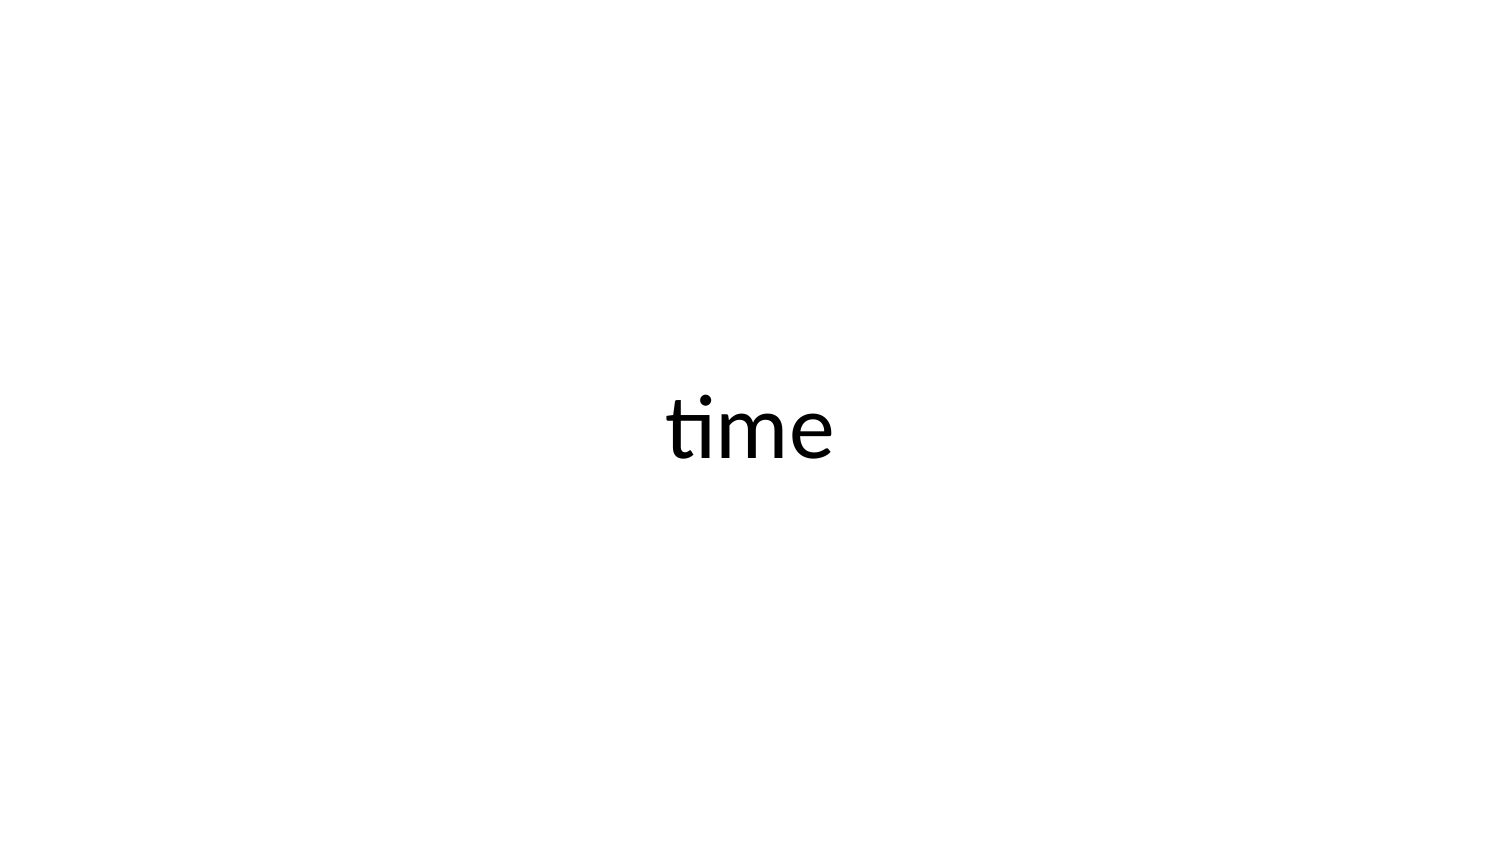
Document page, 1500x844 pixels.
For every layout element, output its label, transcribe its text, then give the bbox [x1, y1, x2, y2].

title time [112, 331, 1388, 513]
